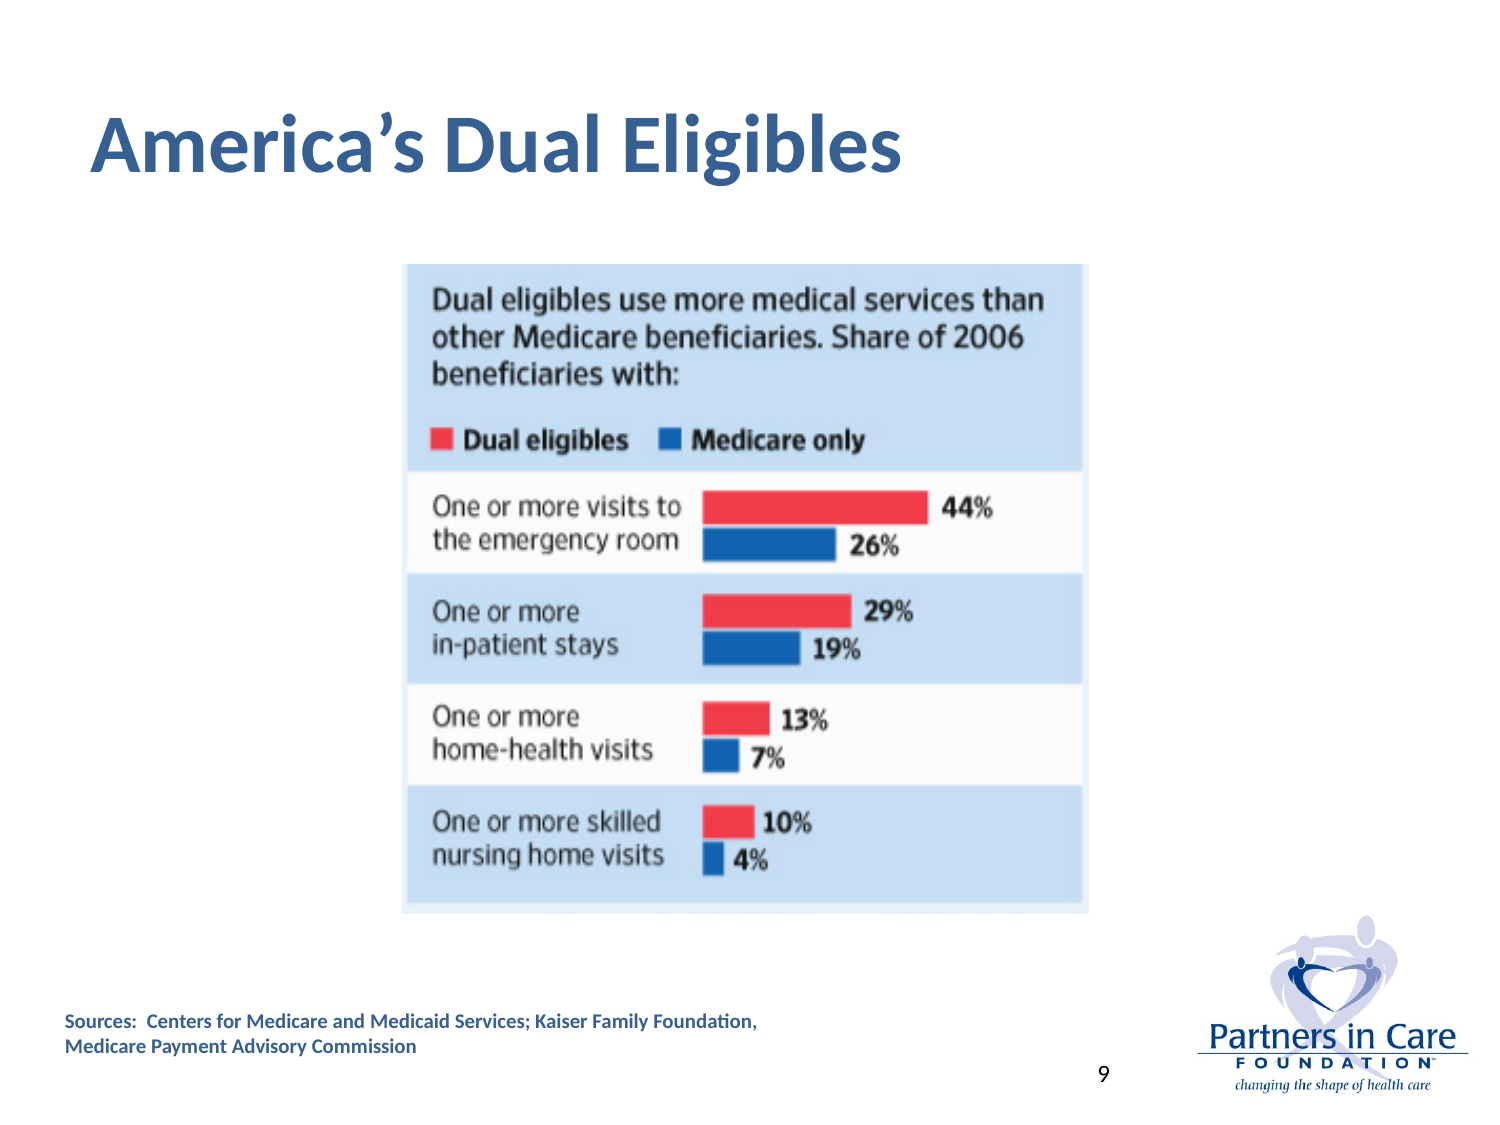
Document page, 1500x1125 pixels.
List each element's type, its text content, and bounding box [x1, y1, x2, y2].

slide_number 9 [1025, 1042, 1125, 1103]
title America’s Dual Eligibles [74, 44, 1426, 233]
picture [1190, 909, 1479, 1107]
text_box Sources: Centers for Medicare and Medicaid Services; Kaiser Family Foundation, Medicare Payment Advisory Commission [49, 999, 888, 1065]
picture [401, 263, 1090, 914]
